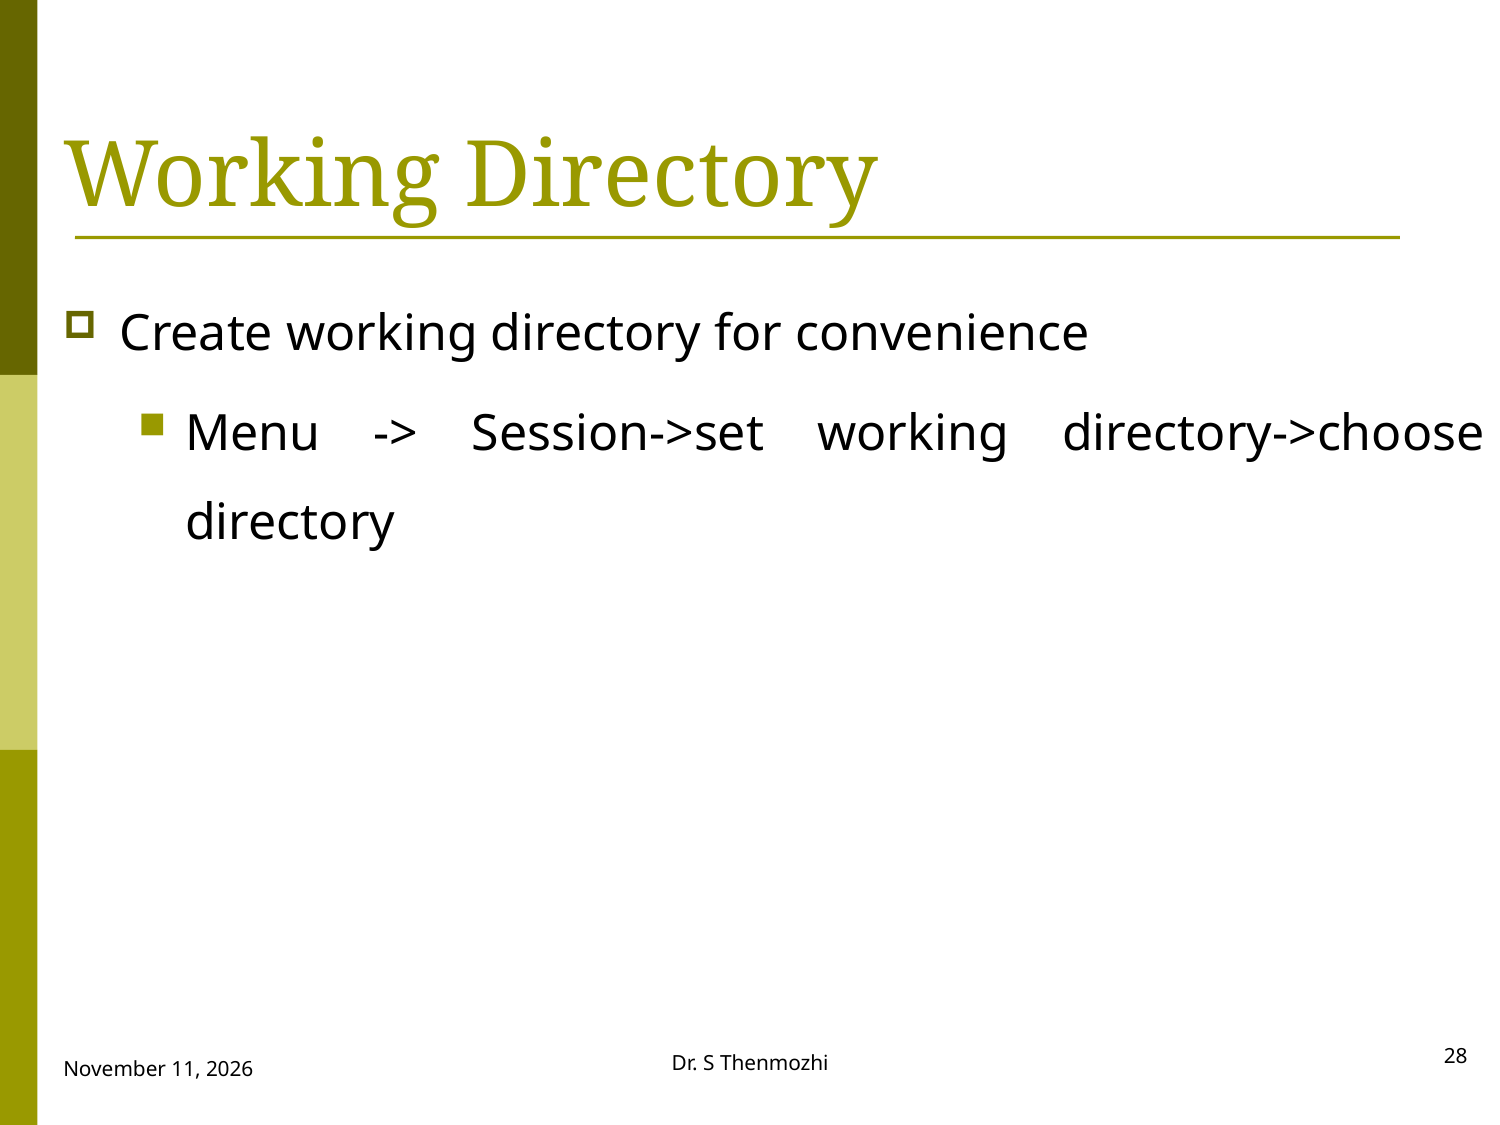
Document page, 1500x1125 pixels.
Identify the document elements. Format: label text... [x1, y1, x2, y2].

list Create working directory for convenience Menu -> Session->set working directory->choose directory [48, 262, 1500, 1006]
slide_number 28 [1132, 1035, 1483, 1110]
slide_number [48, 1047, 399, 1123]
footer Dr. S Thenmozhi [512, 1041, 988, 1117]
title Working Directory [48, 45, 1500, 233]
